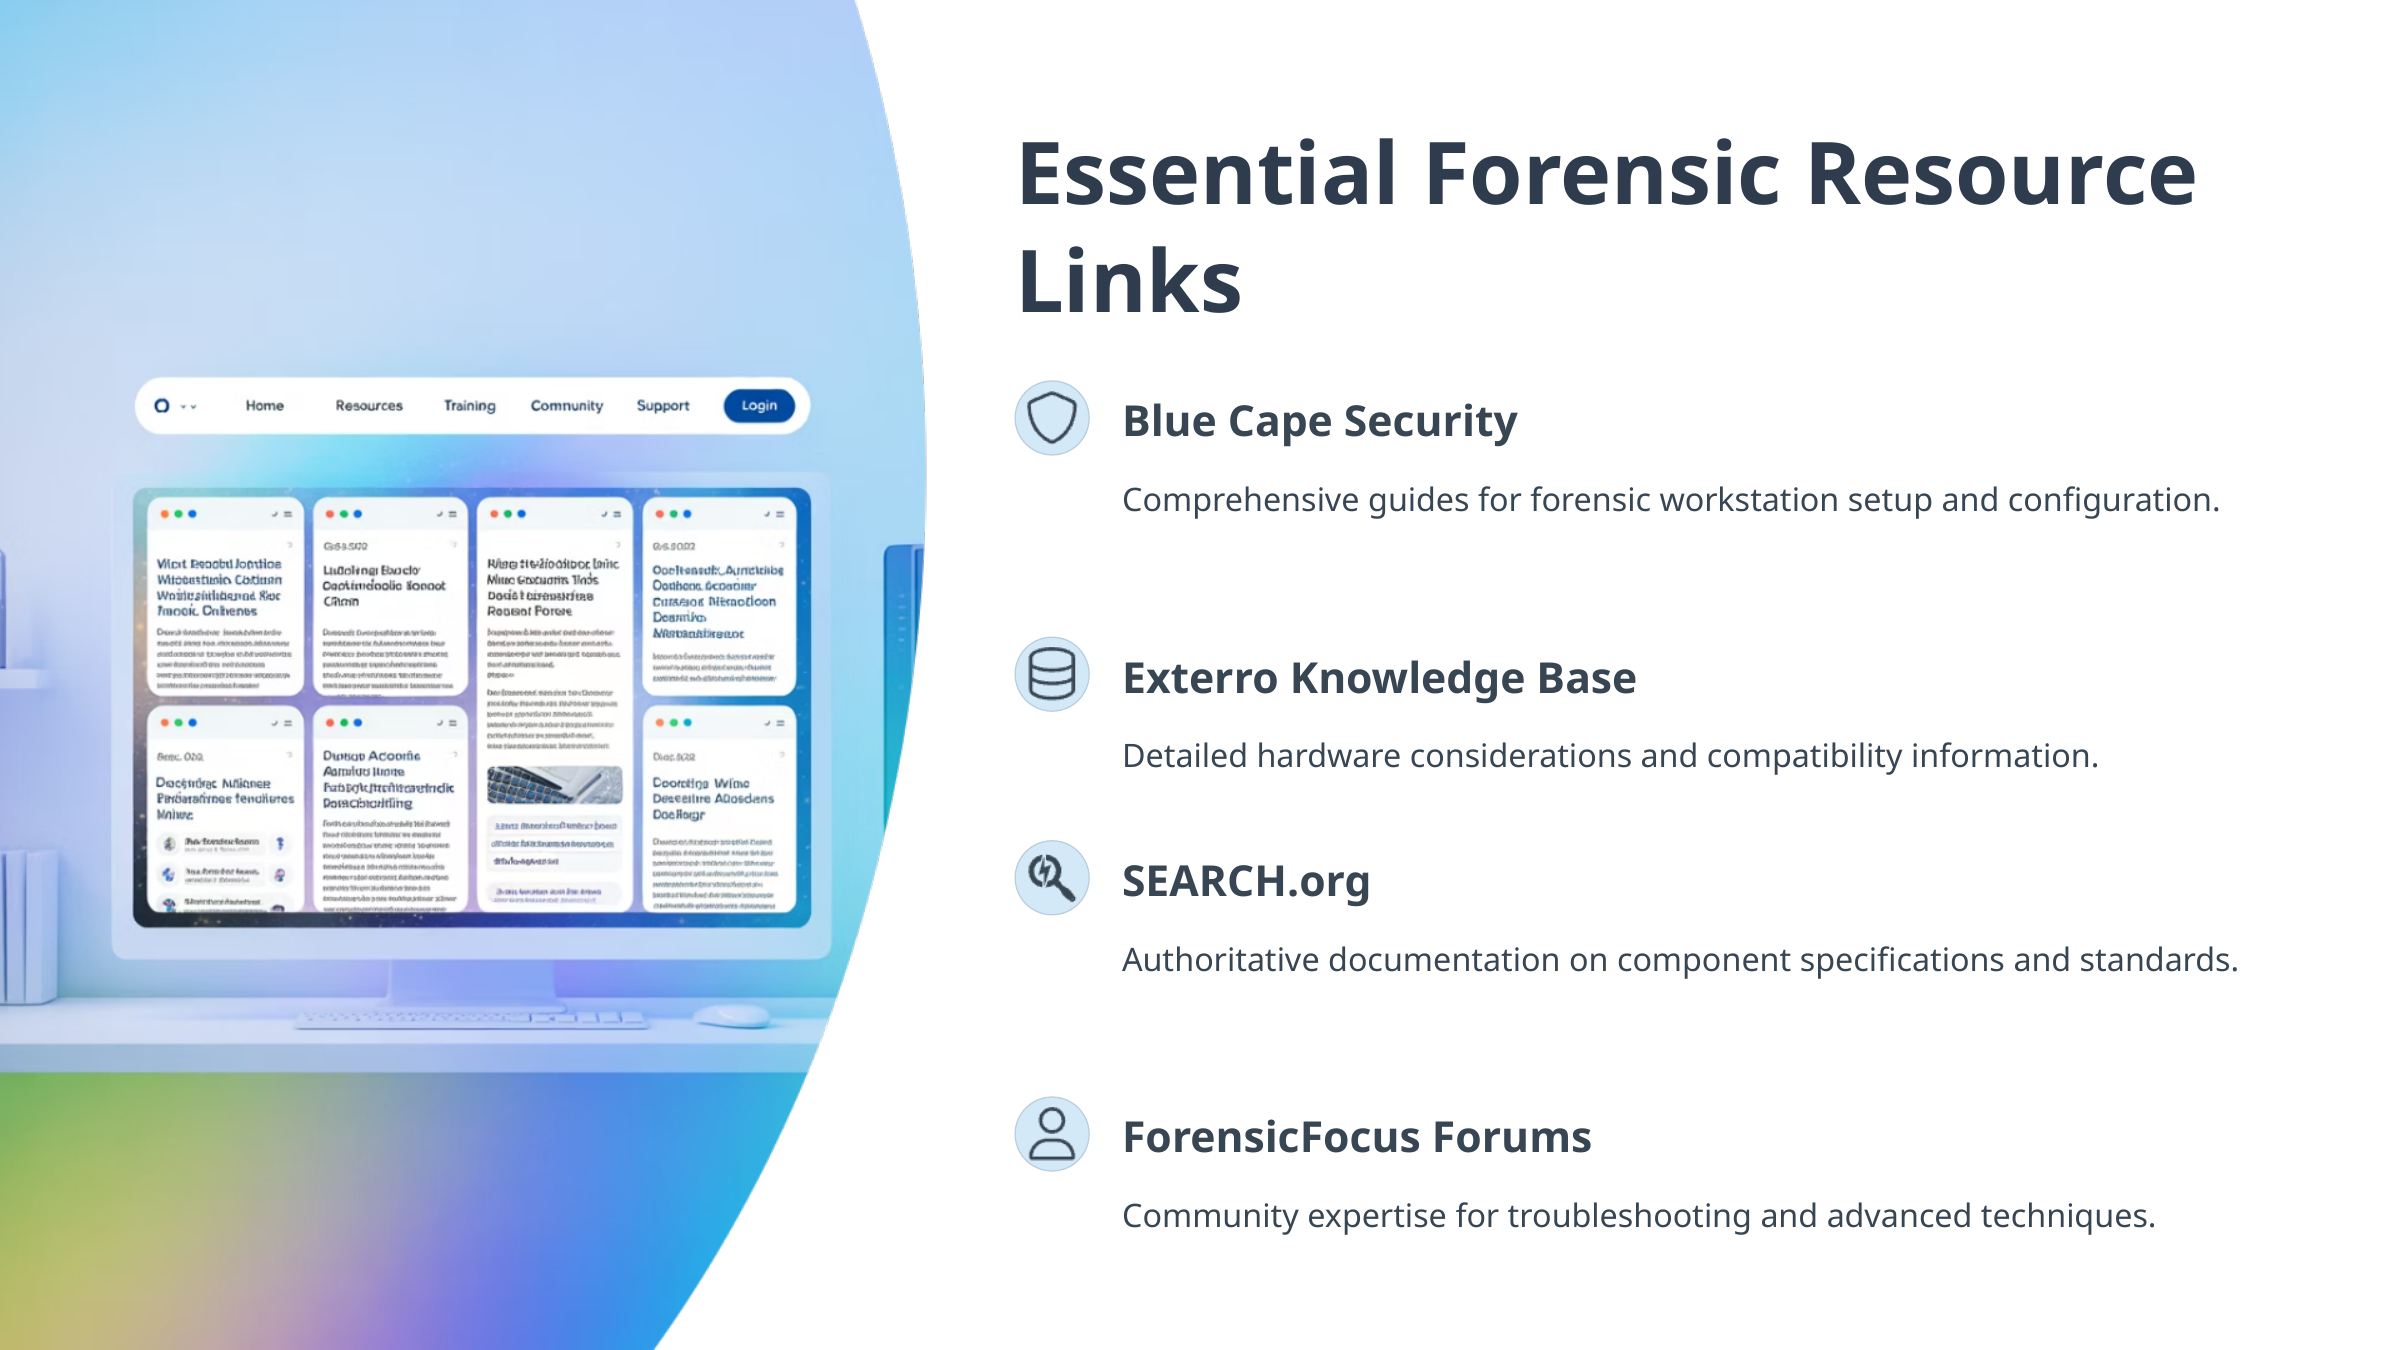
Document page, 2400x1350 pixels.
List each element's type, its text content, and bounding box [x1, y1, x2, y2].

text_box Community expertise for troubleshooting and advanced techniques. [1122, 1182, 2285, 1235]
text_box [1035, 637, 1069, 641]
picture [1026, 385, 1079, 451]
text_box Detailed hardware considerations and compatibility information. [1122, 722, 2285, 775]
text_box [1035, 380, 1069, 385]
text_box Blue Cape Security [1122, 392, 1555, 447]
text_box [1035, 1097, 1069, 1101]
picture [0, 0, 945, 1350]
text_box [1015, 851, 1026, 905]
picture [1026, 845, 1079, 911]
text_box Essential Forensic Resource Links [1015, 115, 2285, 332]
text_box [1035, 707, 1070, 712]
text_box [1035, 451, 1069, 455]
text_box Exterro Knowledge Base [1122, 648, 1594, 703]
picture [1026, 1101, 1079, 1167]
picture [1026, 641, 1079, 707]
text_box Comprehensive guides for forensic workstation setup and configuration. [1122, 466, 2285, 572]
text_box [1079, 648, 1090, 700]
text_box [1015, 1107, 1026, 1161]
text_box [1079, 852, 1090, 904]
text_box [1079, 392, 1090, 444]
text_box [1015, 647, 1026, 701]
text_box [1035, 911, 1069, 915]
text_box Authoritative documentation on component specifications and standards. [1122, 925, 2285, 1032]
text_box ForensicFocus Forums [1122, 1108, 1555, 1163]
text_box [1035, 840, 1070, 845]
text_box [1035, 1167, 1069, 1172]
text_box [1015, 391, 1026, 445]
text_box [1079, 1108, 1090, 1160]
text_box SEARCH.org [1122, 852, 1555, 907]
